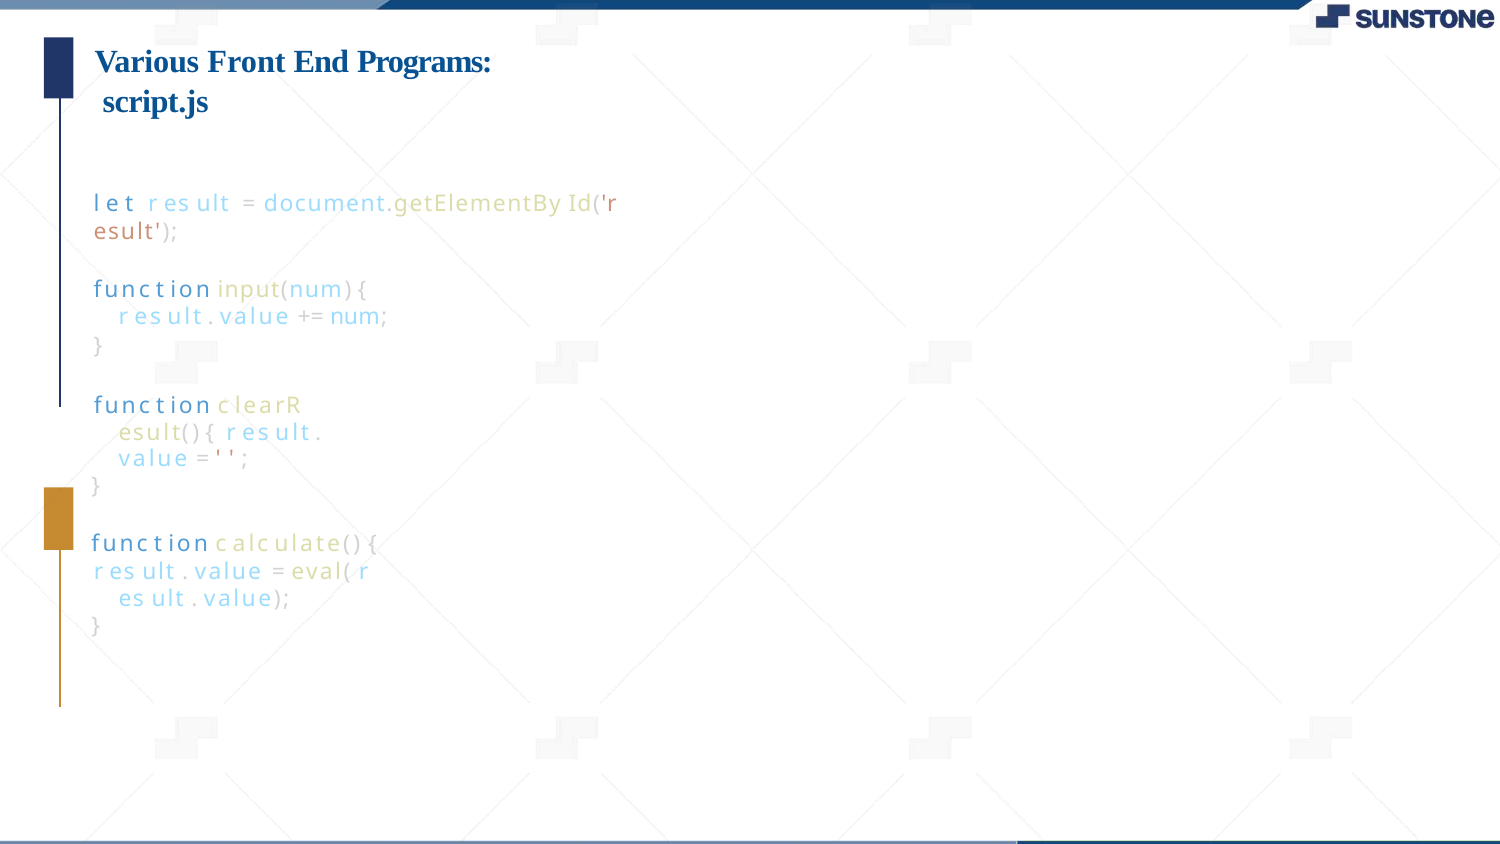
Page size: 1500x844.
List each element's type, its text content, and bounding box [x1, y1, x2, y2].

picture [0, 0, 1500, 844]
text_box l e t r es ult = document.getElementBy Id('r esult'); func t ion input(num) { r es ult . value += num; } func t ion c learR esult() { r es ult . value = ' ' ; } func t ion c alc ulate() { r es ult . value = eval( r es ult . value); } [91, 186, 666, 639]
title Various Front End Programs: script.js [92, 38, 499, 182]
